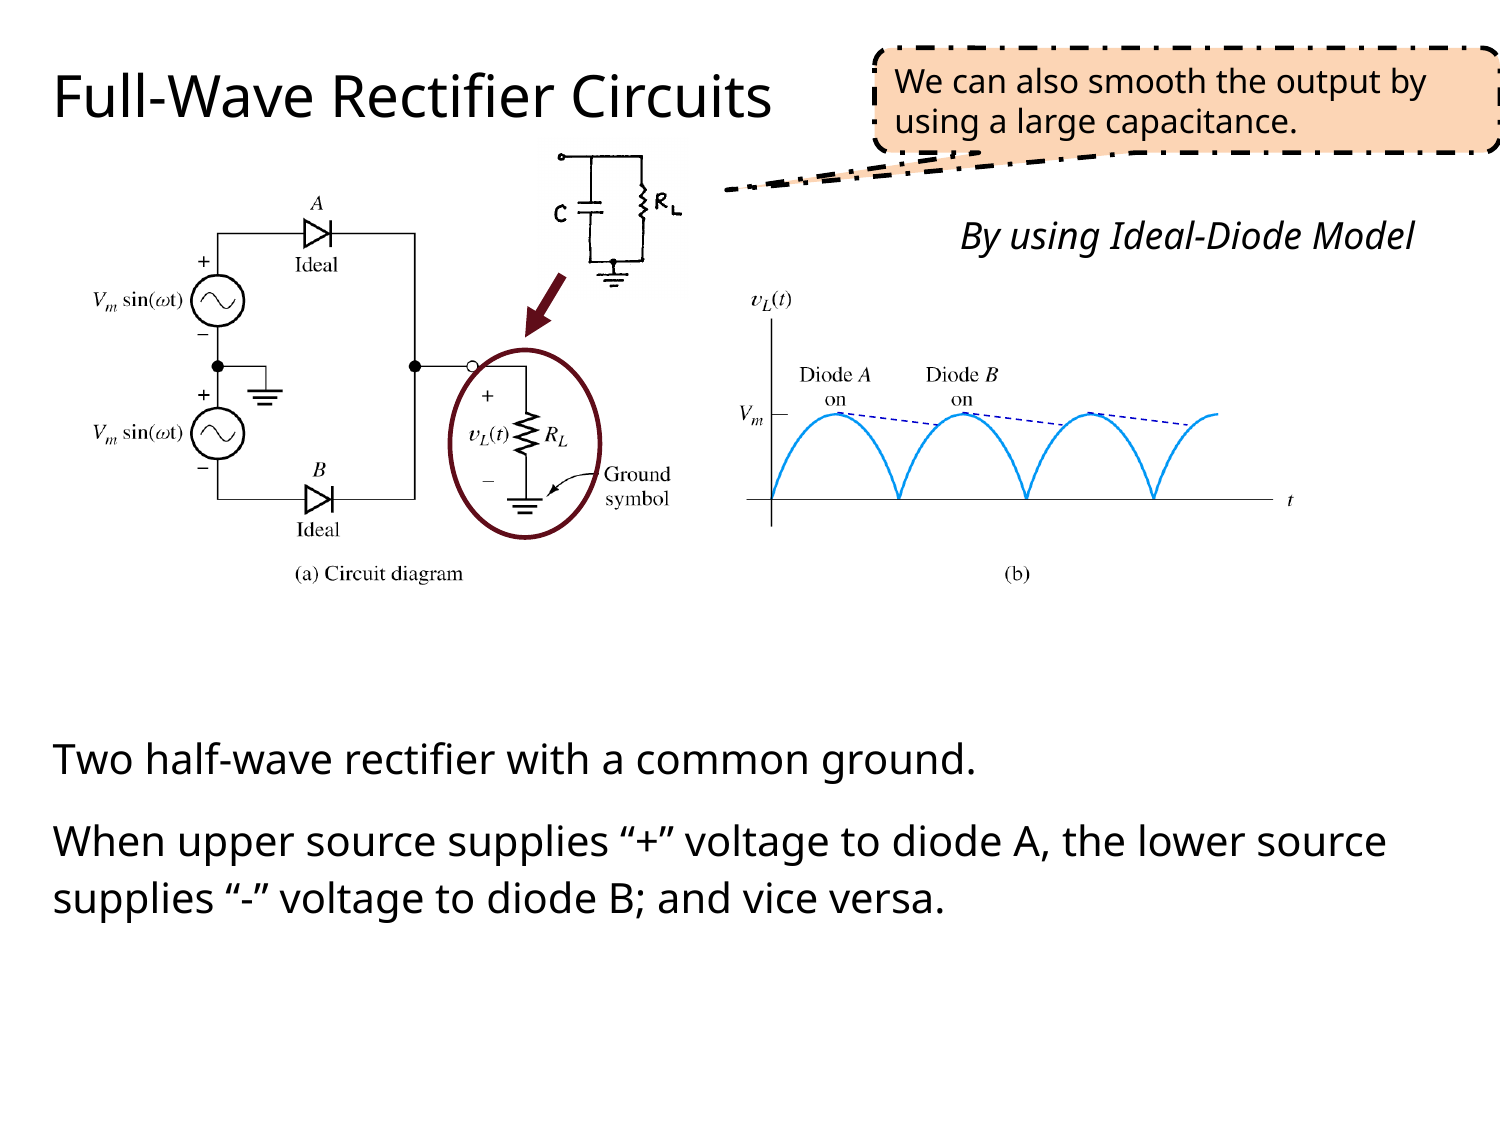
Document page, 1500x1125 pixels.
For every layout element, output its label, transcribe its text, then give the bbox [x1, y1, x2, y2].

list Full-Wave Rectifier Circuits Two half-wave rectifier with a common ground. When upper source supplies “+” voltage to diode A, the lower source supplies “-” voltage to diode B; and vice versa. [37, 47, 1463, 1000]
text_box We can also smooth the output by using a large capacitance. [874, 47, 1500, 153]
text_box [87, 137, 1316, 651]
text_box By using Ideal-Diode Model [1319, 204, 1430, 265]
